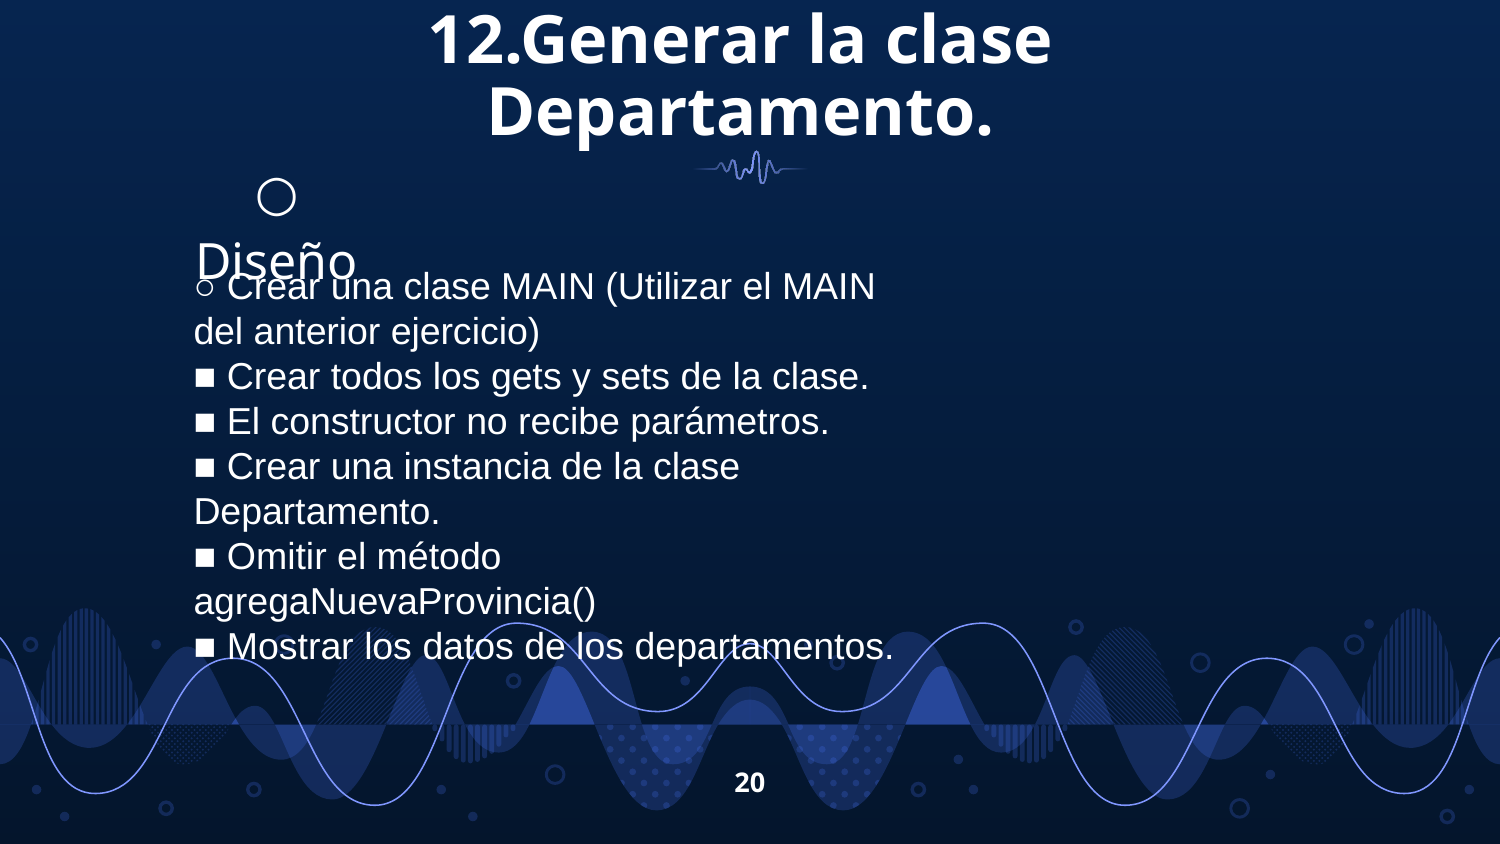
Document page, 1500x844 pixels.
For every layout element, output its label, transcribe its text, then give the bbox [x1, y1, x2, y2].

text_box ○ Crear una clase MAIN (Utilizar el MAIN del anterior ejercicio) ■ Crear todos los gets y sets de la clase. ■ El constructor no recibe parámetros. ■ Crear una instancia de la clase Departamento. ■ Omitir el método agregaNuevaProvincia() ■ Mostrar los datos de los departamentos. [178, 254, 930, 675]
slide_number 20 [705, 724, 795, 844]
title 12.Generar la clase Departamento. [194, 84, 1287, 150]
list ○ Diseño [178, 187, 375, 253]
